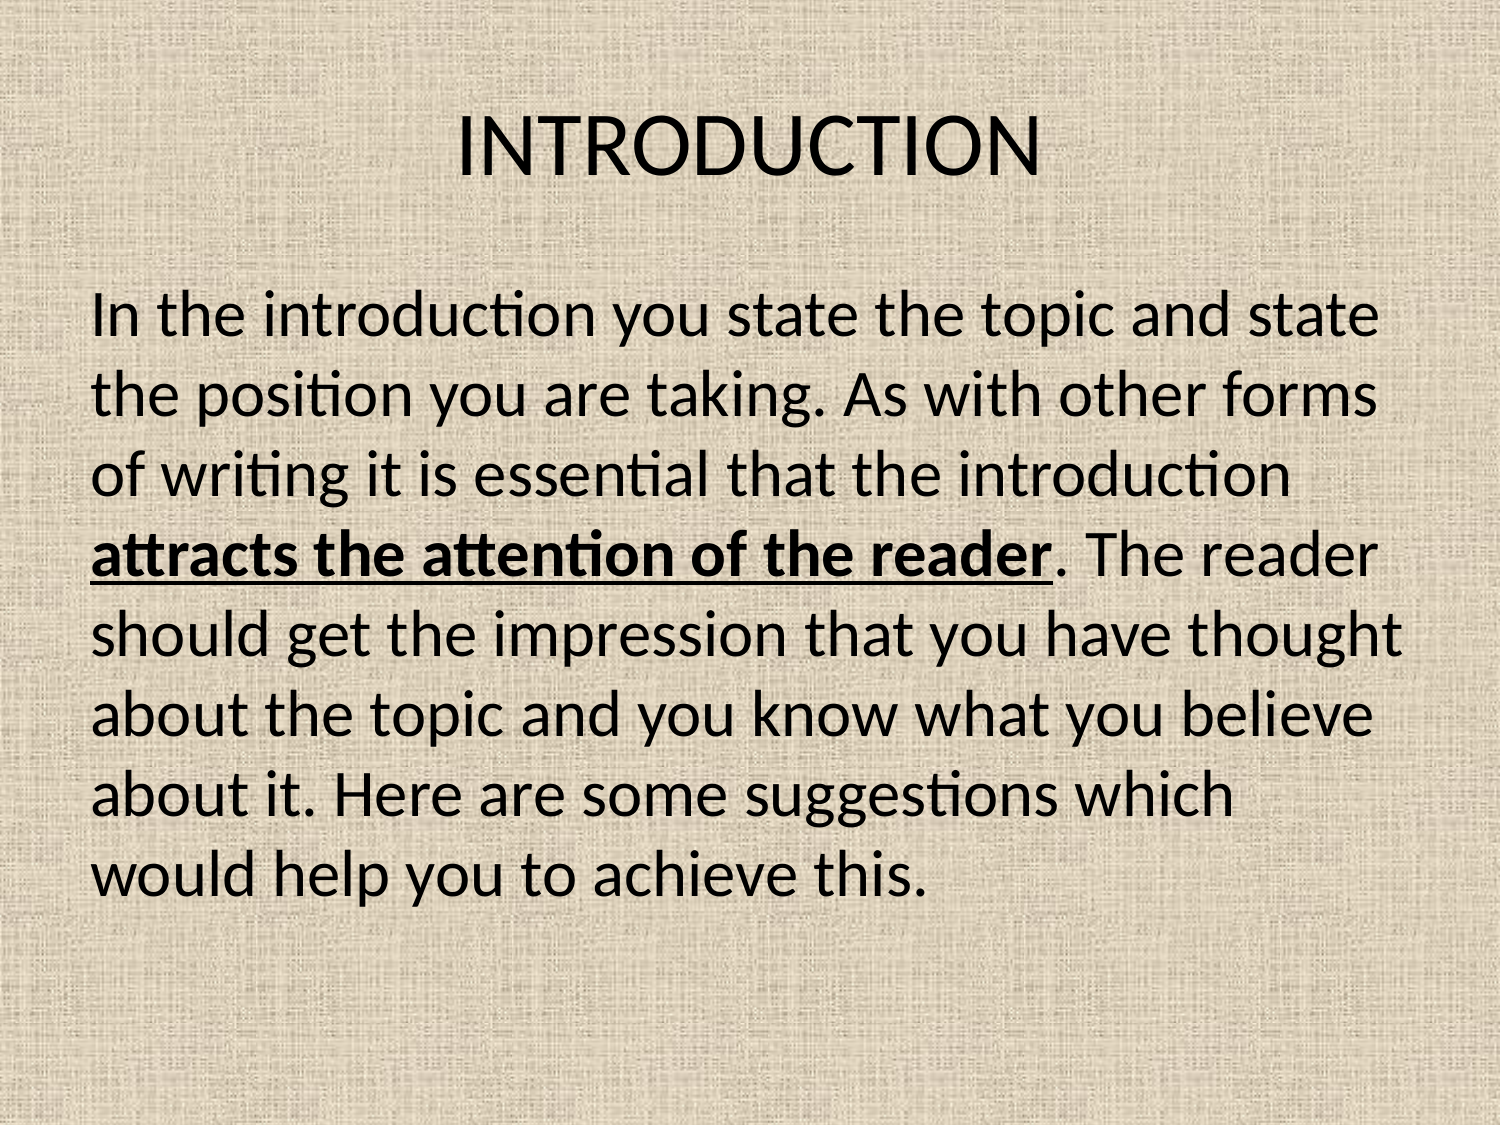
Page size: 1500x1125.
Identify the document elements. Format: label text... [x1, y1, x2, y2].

list In the introduction you state the topic and state the position you are taking. As with other forms of writing it is essential that the introduction attracts the attention of the reader. The reader should get the impression that you have thought about the topic and you know what you believe about it. Here are some suggestions which would help you to achieve this. [75, 262, 1425, 1005]
picture [0, 0, 1500, 1125]
title INTRODUCTION [75, 45, 1425, 233]
